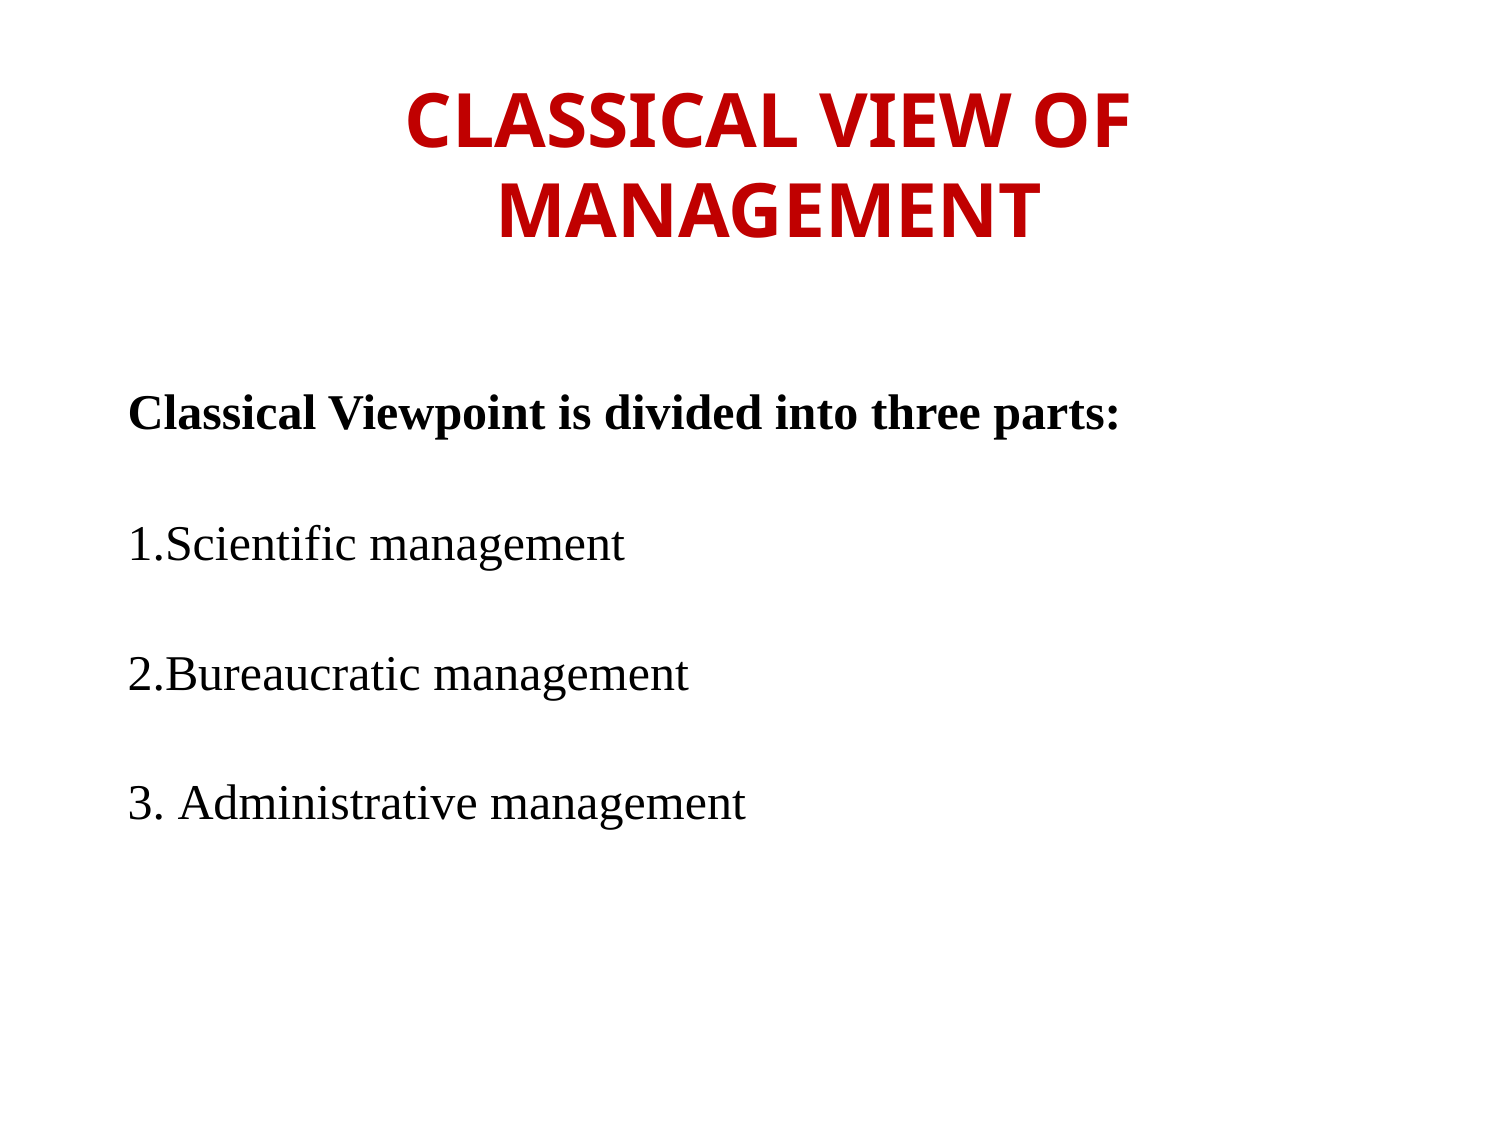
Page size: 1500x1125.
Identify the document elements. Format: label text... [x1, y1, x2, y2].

list Classical Viewpoint is divided into three parts: 1.Scientific management 2.Bureaucratic management 3. Administrative management [112, 312, 1388, 1063]
title CLASSICAL VIEW OF MANAGEMENT [112, 50, 1425, 275]
